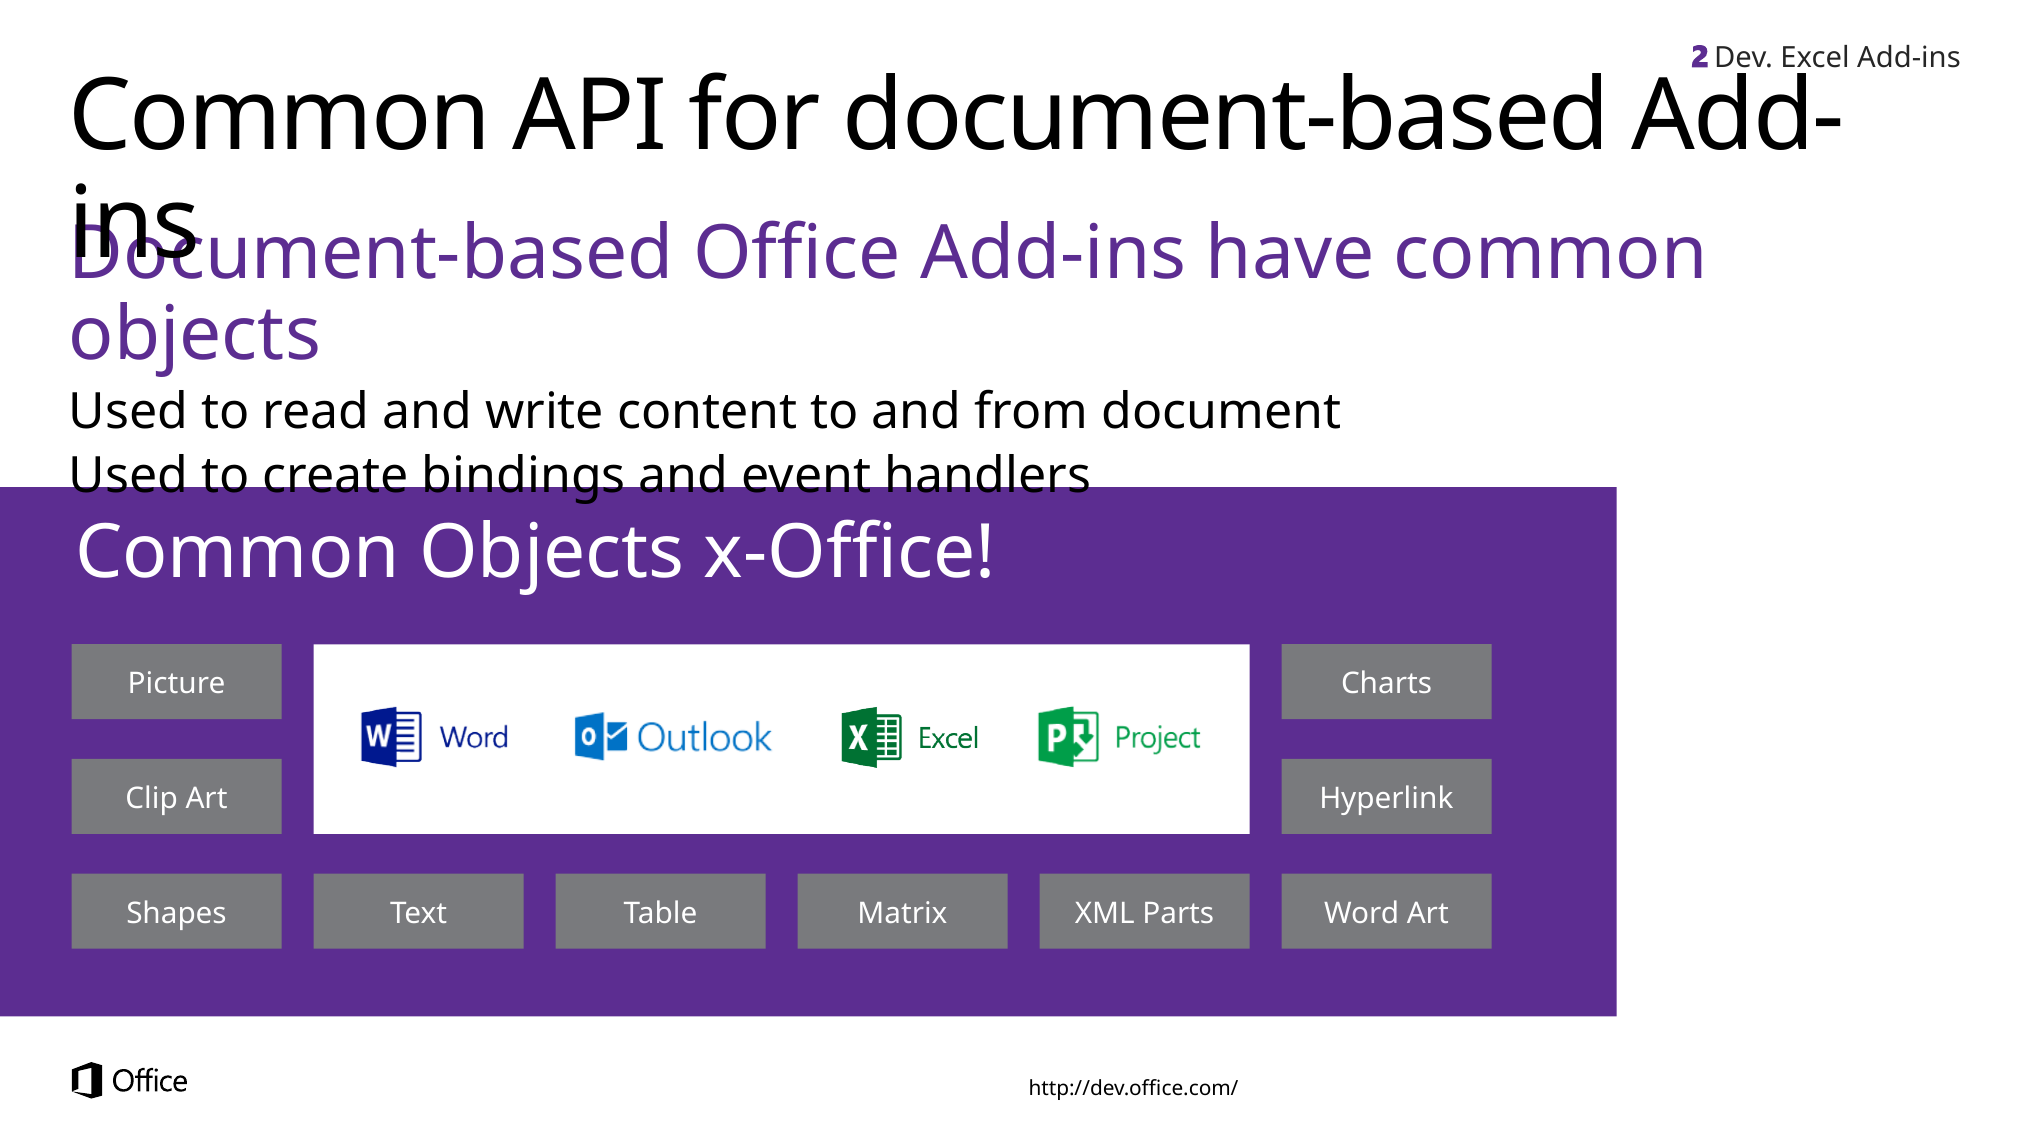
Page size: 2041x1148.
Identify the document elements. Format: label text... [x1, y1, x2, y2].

text_box Common Objects x-Office! [0, 486, 1617, 1017]
picture [1023, 691, 1215, 782]
text_box Text [313, 873, 524, 949]
text_box Charts [1281, 643, 1492, 720]
picture [346, 691, 523, 782]
text_box Word Art [1281, 873, 1492, 949]
text_box Table [555, 873, 766, 949]
text_box XML Parts [1039, 873, 1250, 949]
title Common API for document-based Add-ins [45, 48, 1996, 199]
list Document-based Office Add-ins have common objects Used to read and write content to and from document Used to create bindings and event handlers [45, 199, 1996, 445]
text_box [313, 643, 1250, 835]
picture [554, 691, 795, 782]
text_box Shapes [71, 873, 282, 949]
text_box Hyperlink [1281, 758, 1492, 835]
text_box Clip Art [71, 758, 282, 835]
picture [826, 691, 992, 782]
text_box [1690, 27, 2026, 75]
text_box Picture [71, 643, 282, 720]
text_box Matrix [797, 873, 1008, 949]
